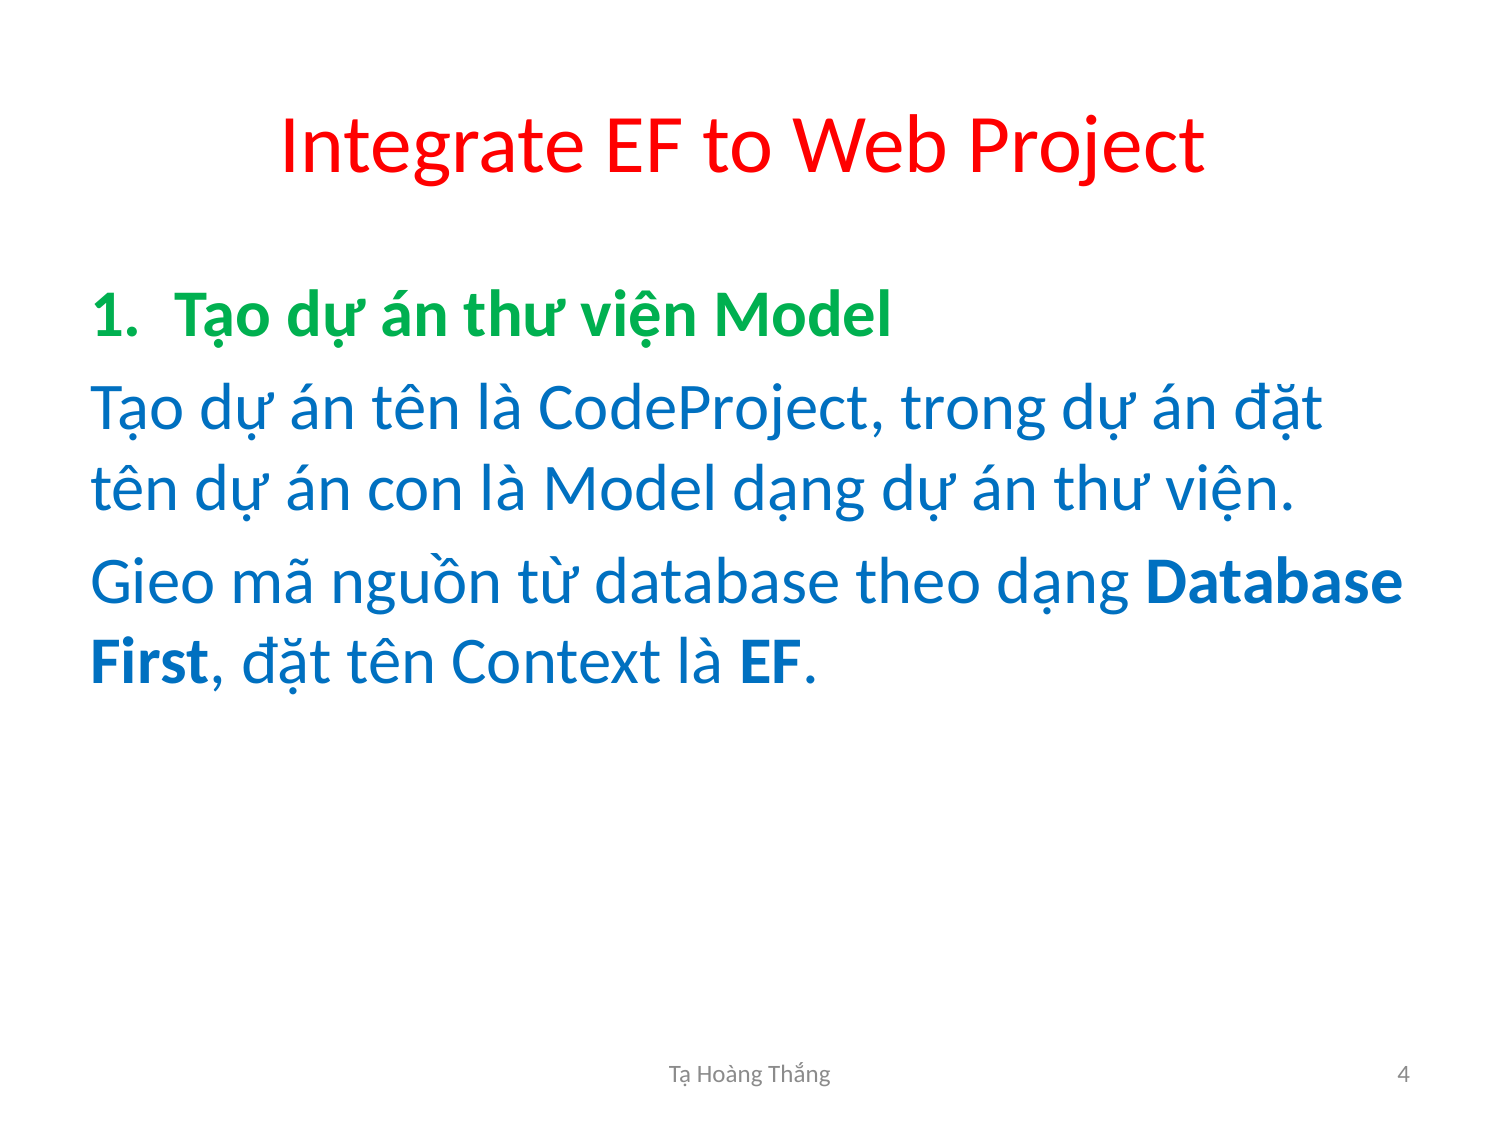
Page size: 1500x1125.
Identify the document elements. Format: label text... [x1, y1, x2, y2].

slide_number 4 [1074, 1042, 1425, 1103]
title Integrate EF to Web Project [37, 45, 1450, 233]
list Tạo dự án thư viện Model Tạo dự án tên là CodeProject, trong dự án đặt tên dự án con là Model dạng dự án thư viện. Gieo mã nguồn từ database theo dạng Database First, đặt tên Context là EF. [75, 262, 1425, 1005]
footer Tạ Hoàng Thắng [512, 1042, 988, 1103]
